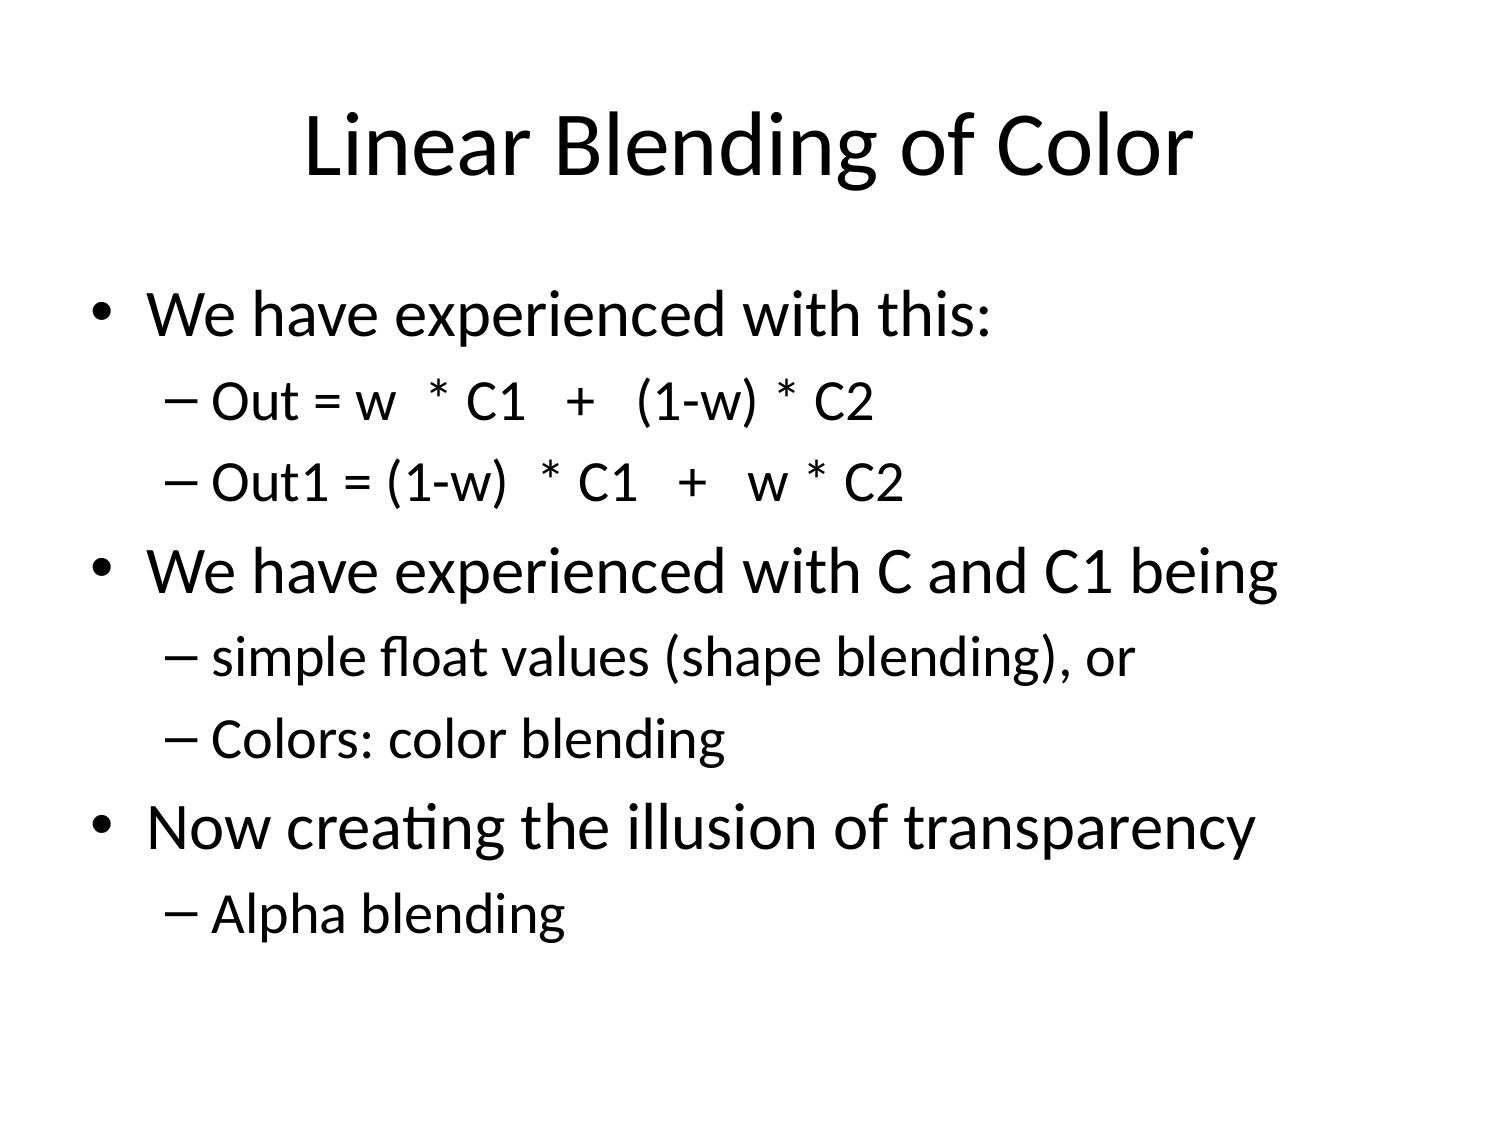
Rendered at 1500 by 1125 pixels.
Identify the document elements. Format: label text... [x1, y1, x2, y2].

title Linear Blending of Color [75, 45, 1425, 233]
list We have experienced with this: Out = w * C1 + (1-w) * C2 Out1 = (1-w) * C1 + w * C2 We have experienced with C and C1 being simple float values (shape blending), or Colors: color blending Now creating the illusion of transparency Alpha blending [75, 262, 1425, 1005]
